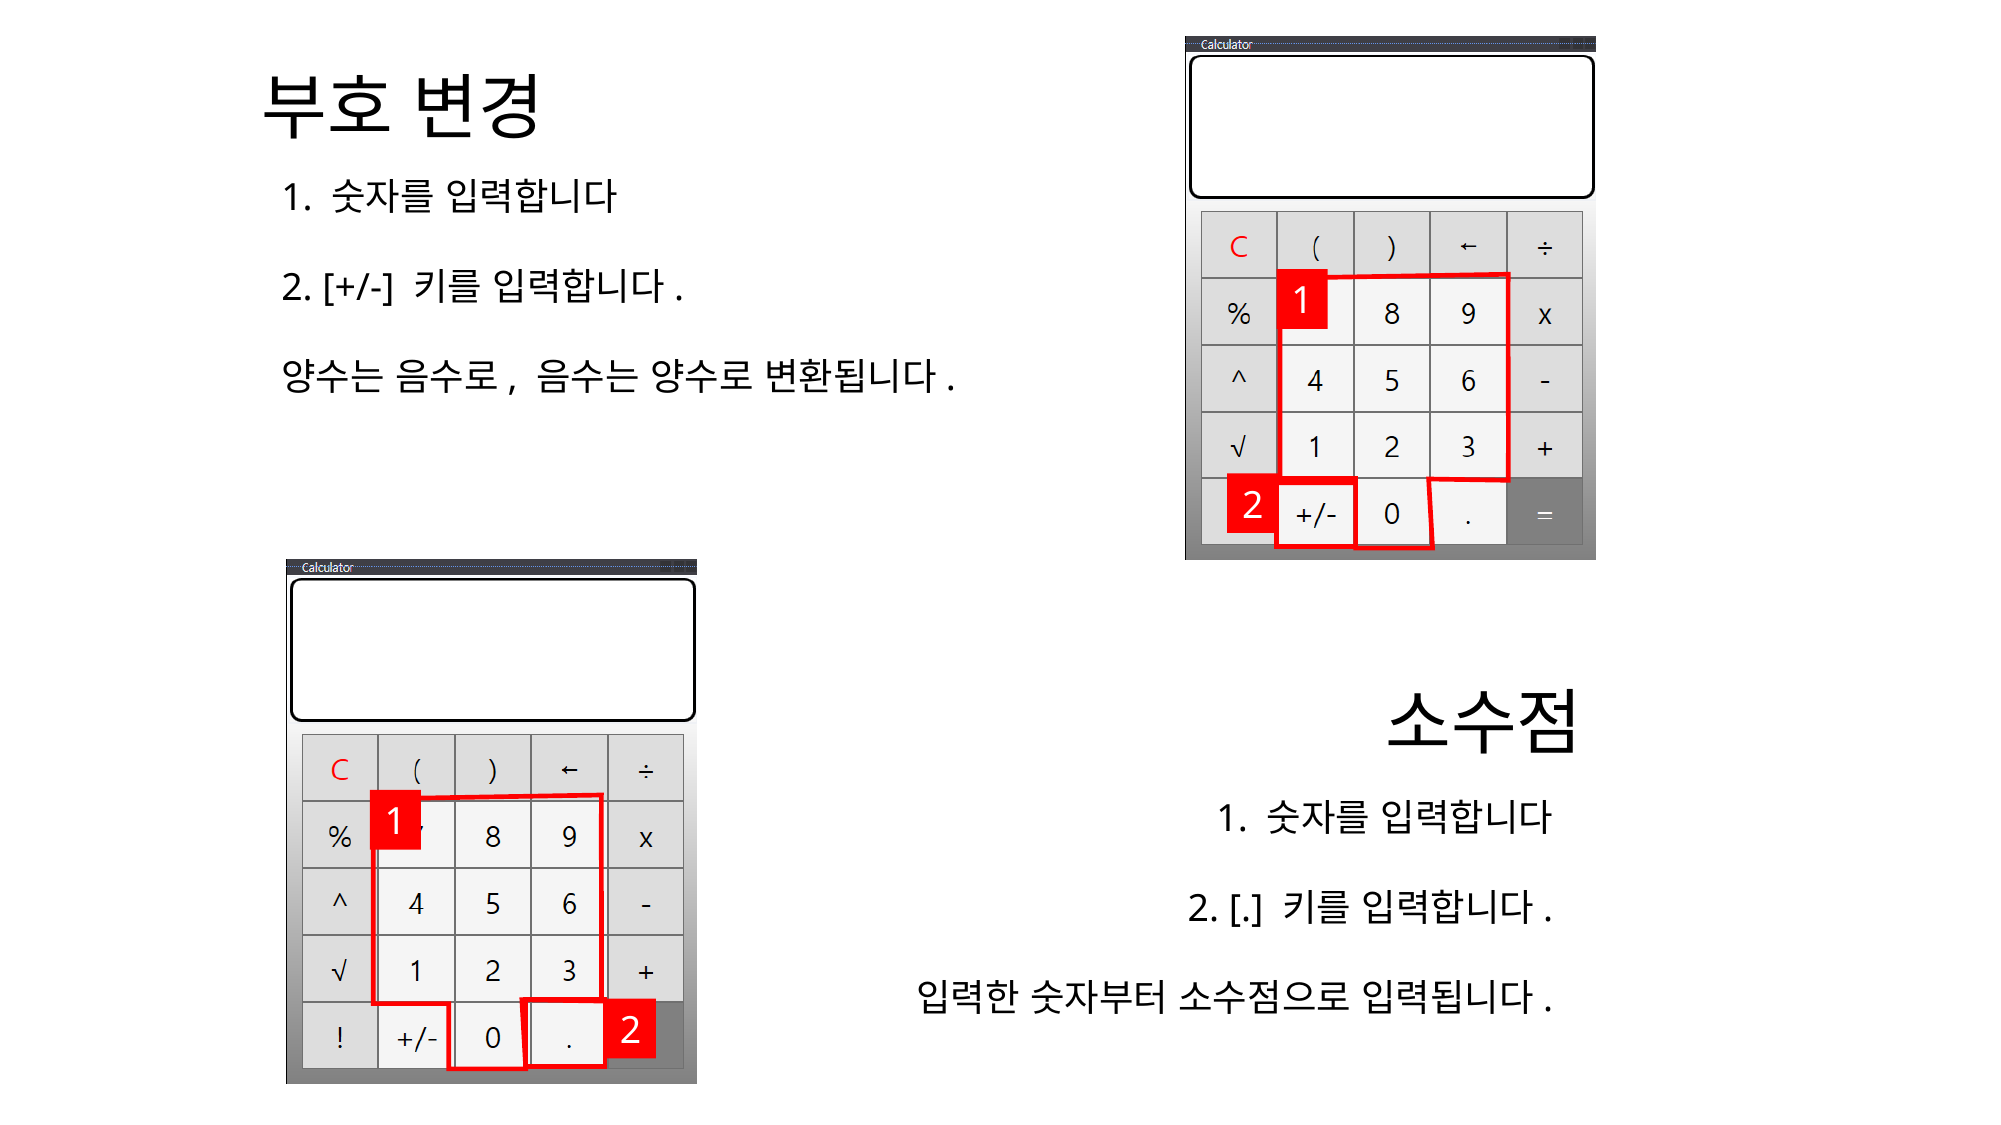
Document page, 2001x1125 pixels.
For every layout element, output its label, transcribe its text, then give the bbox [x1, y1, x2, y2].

text_box 1. 숫자를 입력합니다 2. [.] 키를 입력합니다. 입력한 숫자부터 소수점으로 입력됩니다. [901, 786, 1568, 1027]
text_box 부호 변경 [246, 63, 900, 157]
text_box 소수점 [1120, 679, 1598, 772]
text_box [286, 559, 697, 1084]
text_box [1185, 35, 1596, 560]
text_box 1. 숫자를 입력합니다 2. [+/-] 키를 입력합니다. 양수는 음수로, 음수는 양수로 변환됩니다. [266, 165, 971, 406]
